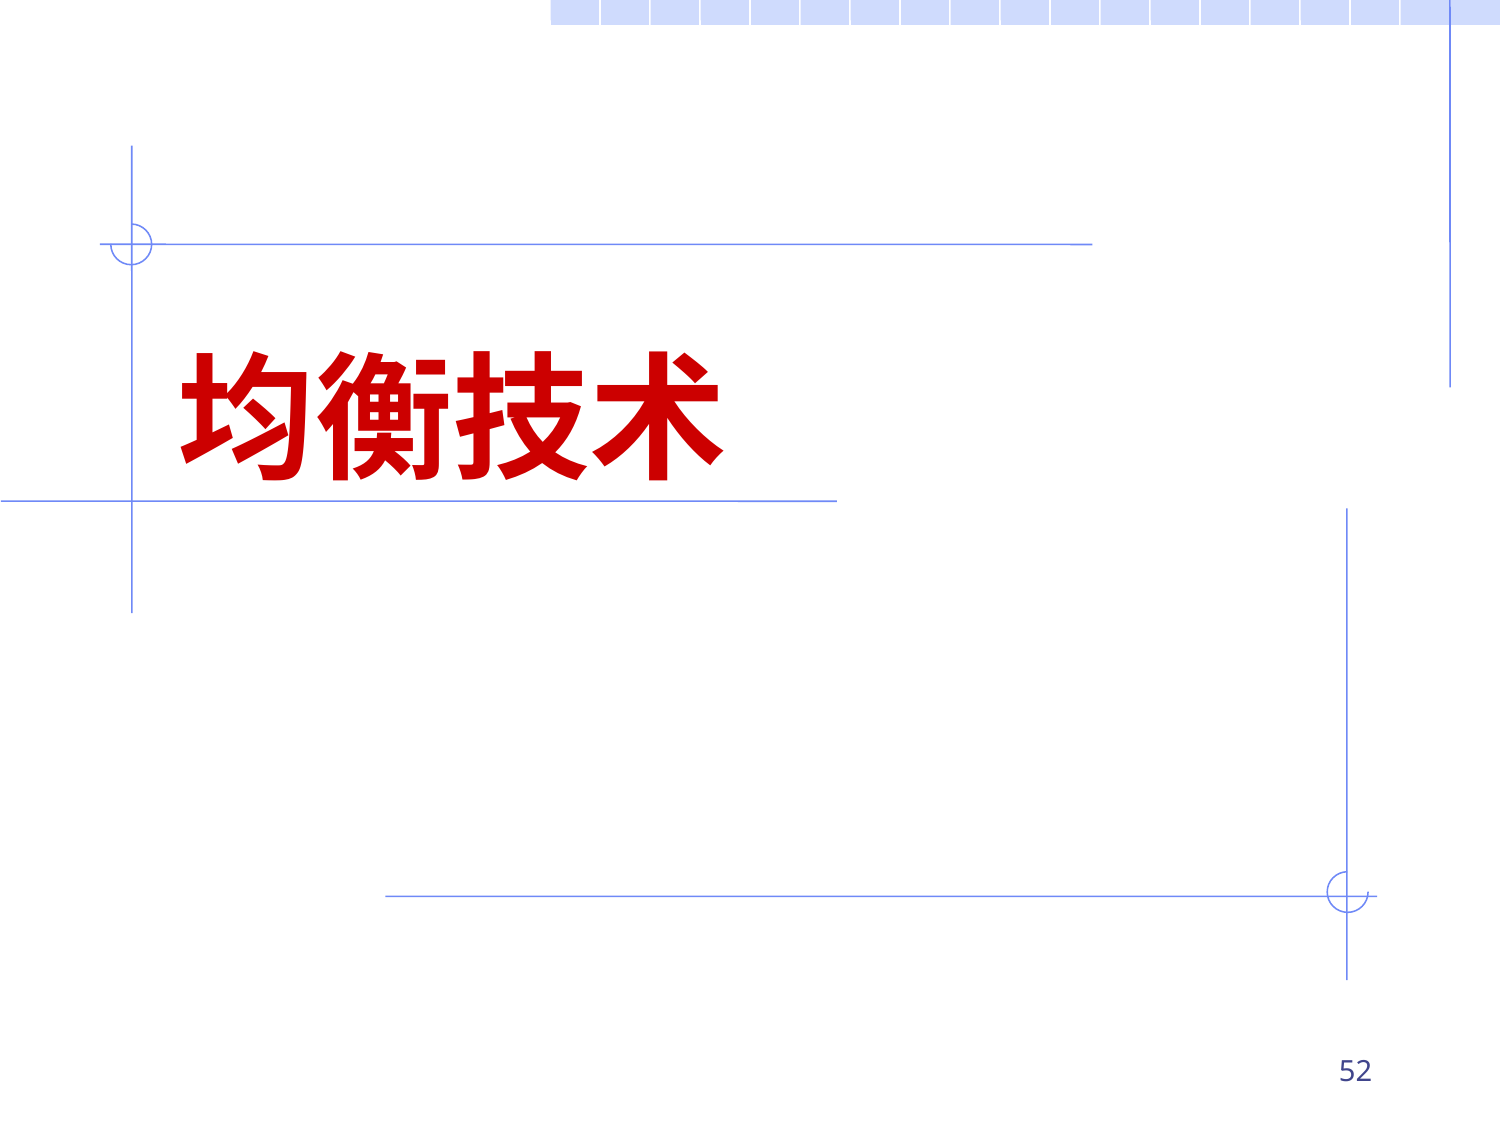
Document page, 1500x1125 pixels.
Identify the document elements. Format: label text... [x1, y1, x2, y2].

subtitle 均衡技术 [162, 265, 1244, 454]
text_box [162, 209, 1438, 885]
slide_number 51 [1074, 1025, 1388, 1100]
